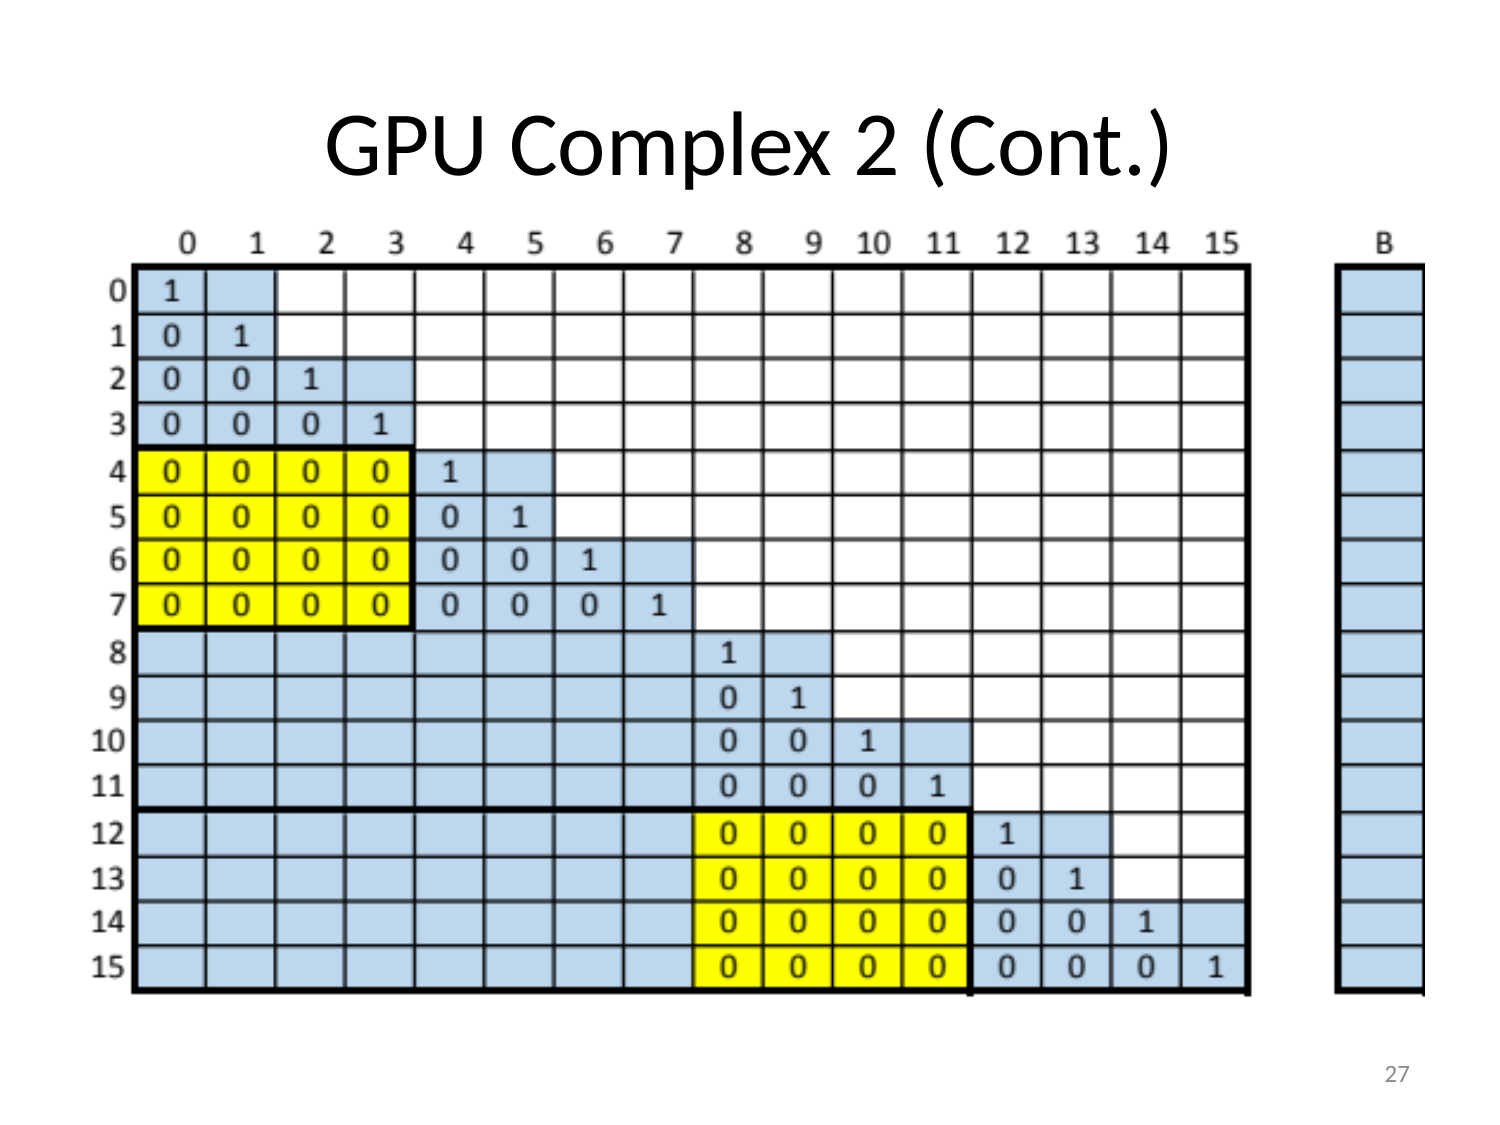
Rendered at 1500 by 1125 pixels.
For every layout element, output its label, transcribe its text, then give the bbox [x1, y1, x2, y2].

title GPU Complex 2 (Cont.) [75, 45, 1425, 211]
slide_number 27 [1074, 1042, 1425, 1103]
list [74, 212, 1426, 1016]
